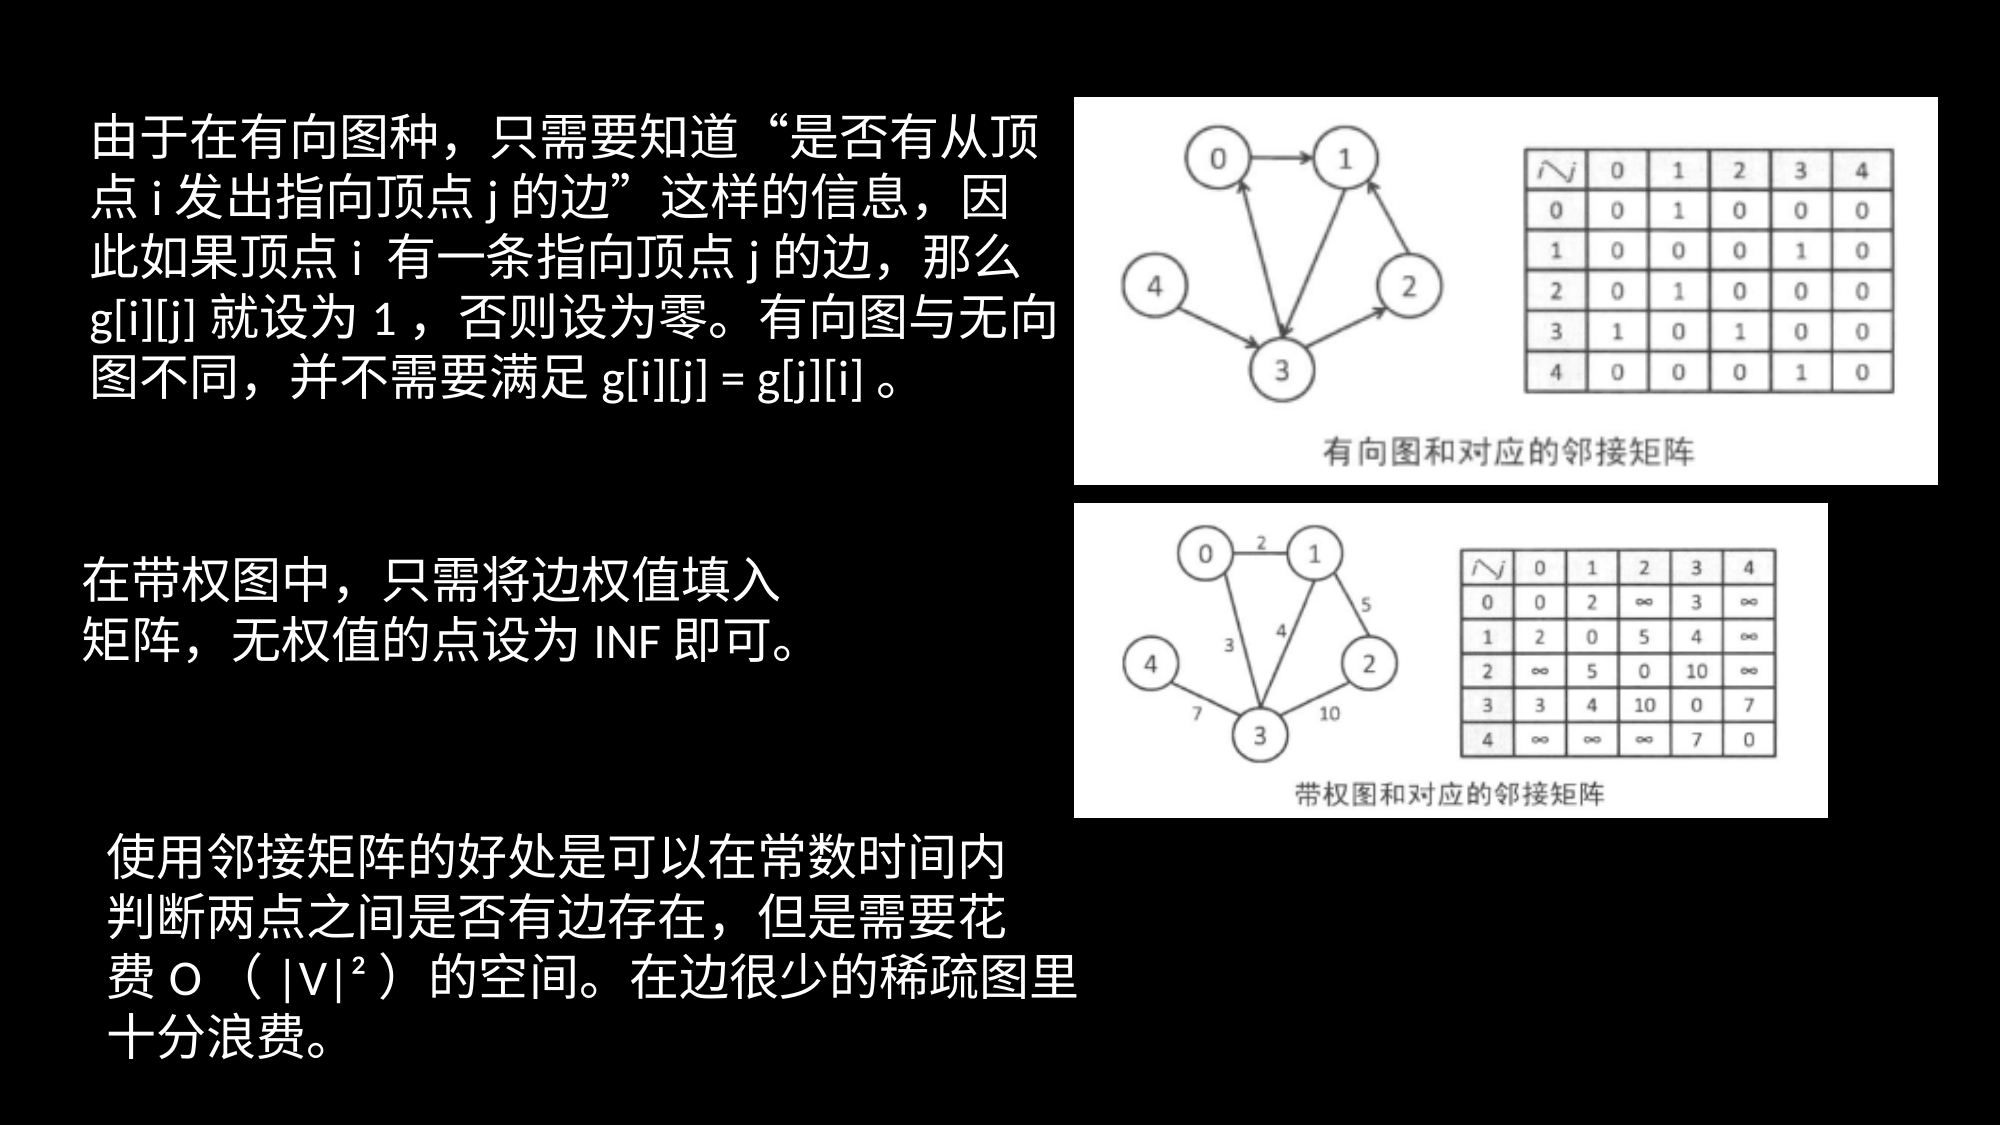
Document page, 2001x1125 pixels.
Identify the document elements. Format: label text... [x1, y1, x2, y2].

text_box 使用邻接矩阵的好处是可以在常数时间内 判断两点之间是否有边存在，但是需要花 费O（|V|²）的空间。在边很少的稀疏图里 十分浪费。 [92, 817, 1094, 1073]
picture [1074, 97, 1938, 485]
picture [1074, 503, 1828, 818]
text_box 由于在有向图种，只需要知道“是否有从顶 点i发出指向顶点j的边”这样的信息，因此如果顶点i 有一条指向顶点j的边，那么g[i][j]就设为1，否则设为零。有向图与无向图不同，并不需要满足g[i][j] = g[j][i]。 [74, 97, 1074, 413]
text_box 在带权图中，只需将边权值填入 矩阵，无权值的点设为INF即可。 [66, 541, 838, 677]
